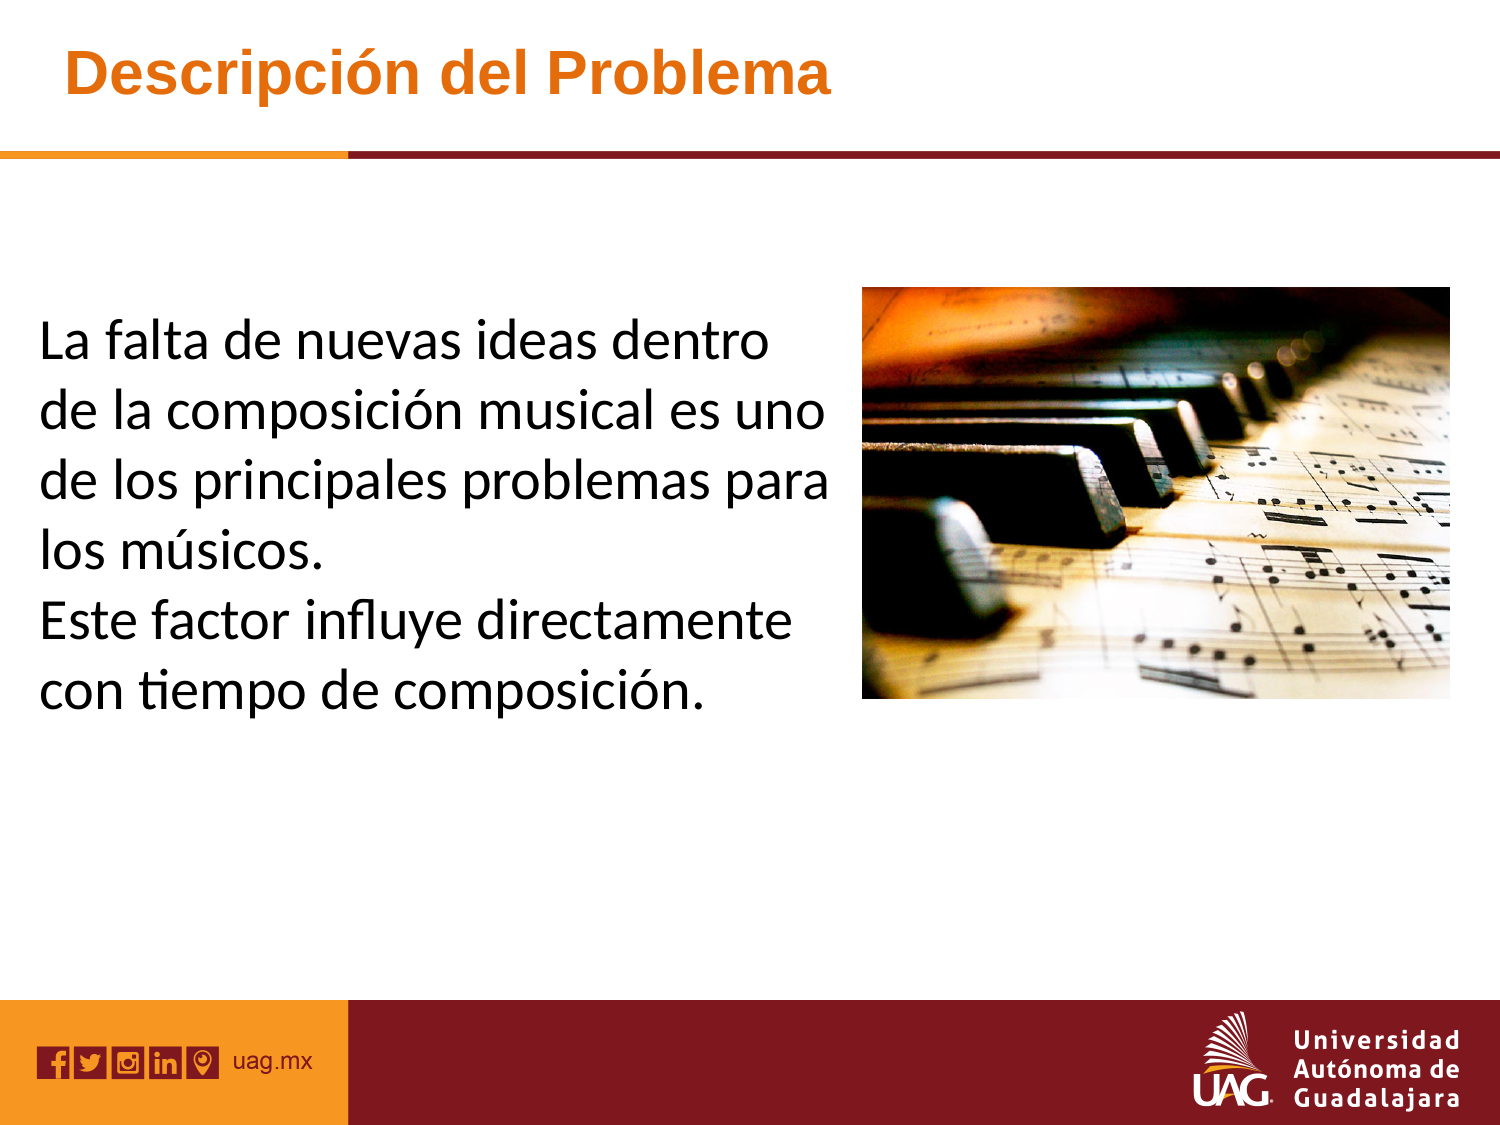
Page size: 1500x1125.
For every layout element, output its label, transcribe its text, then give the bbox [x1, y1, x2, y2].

text_box La falta de nuevas ideas dentro de la composición musical es uno de los principales problemas para los músicos. Este factor influye directamente con tiempo de composición. [24, 293, 850, 729]
picture [0, 0, 1500, 1125]
text_box Descripción del Problema [49, 24, 1238, 115]
